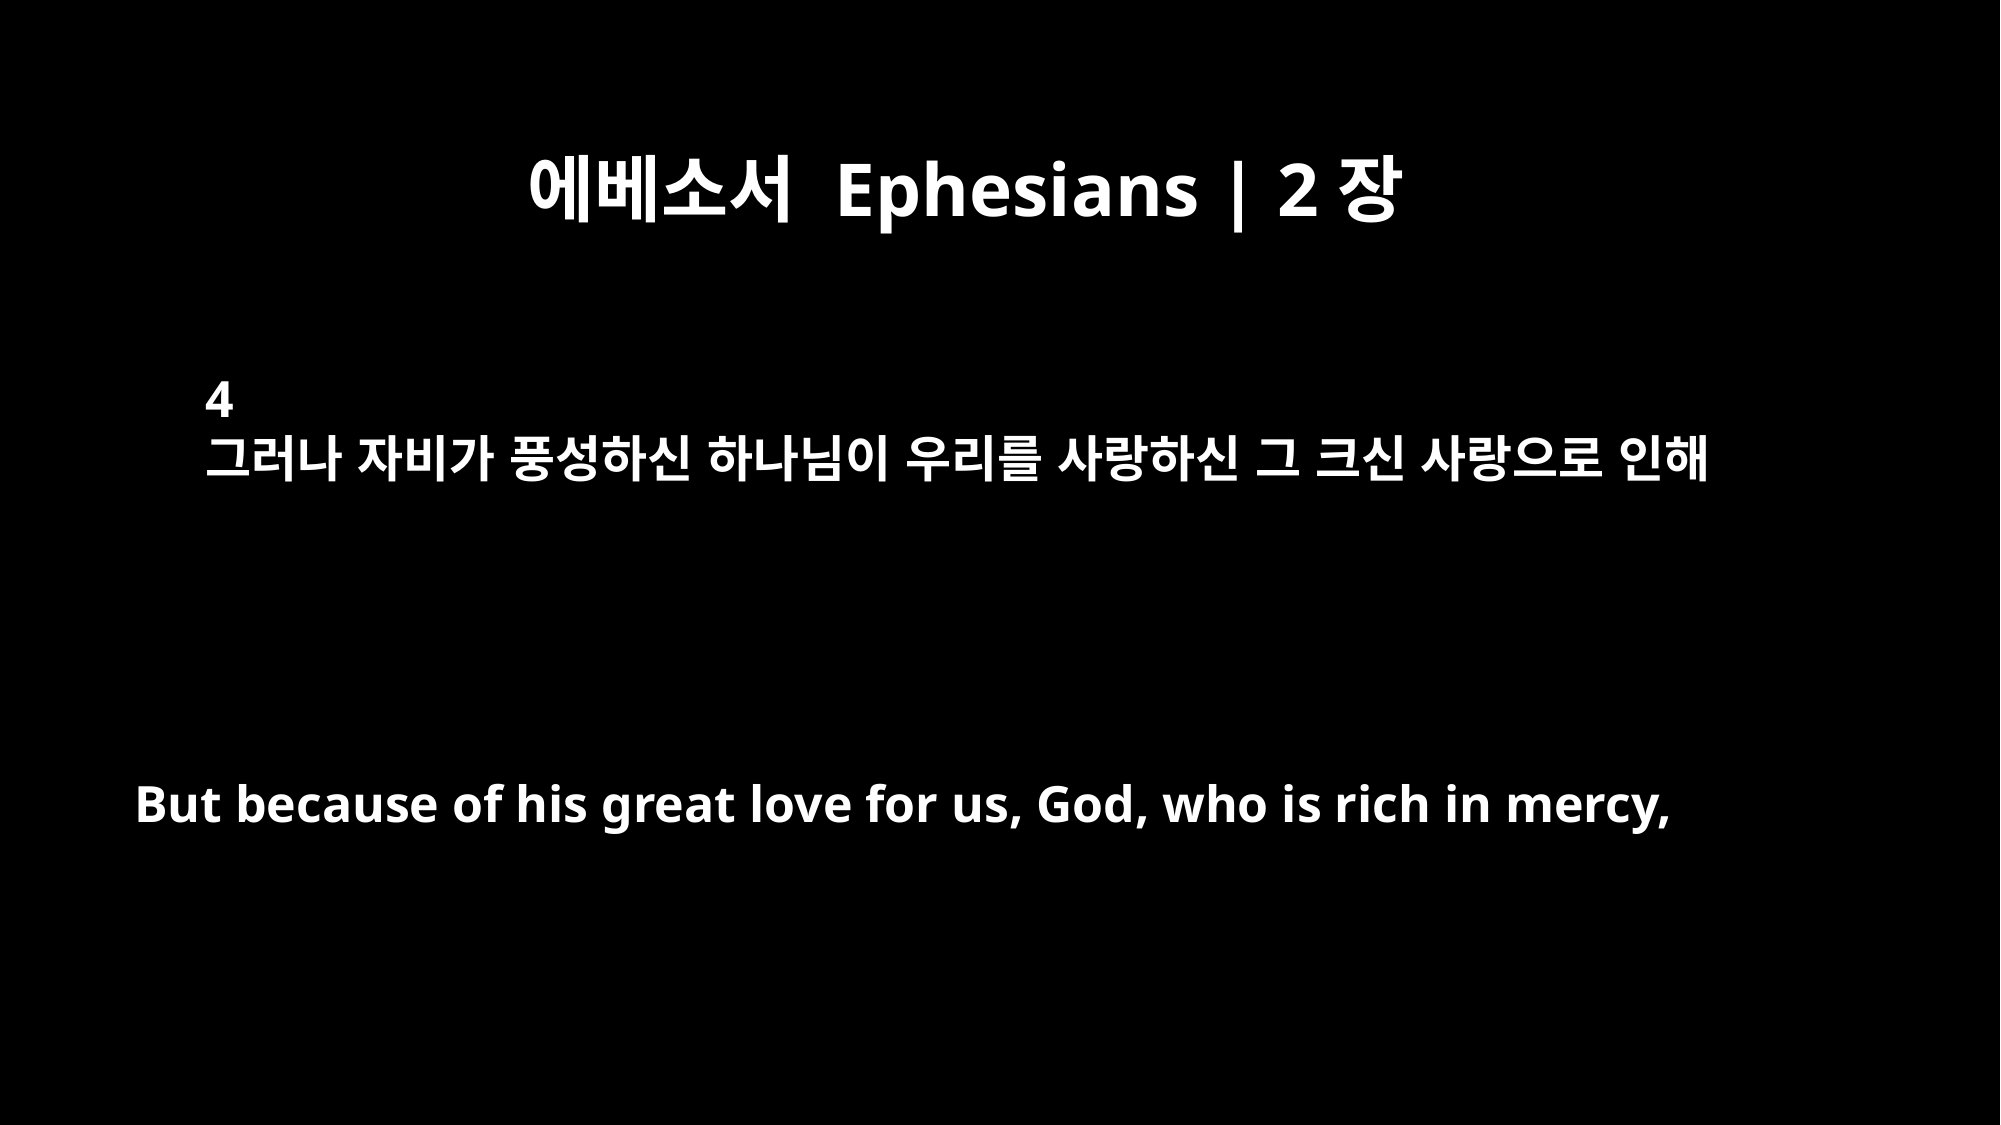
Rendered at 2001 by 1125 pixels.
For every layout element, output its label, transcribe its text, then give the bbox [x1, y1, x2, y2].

text_box 4 그러나 자비가 풍성하신 하나님이 우리를 사랑하신 그 크신 사랑으로 인해 [190, 359, 1727, 495]
text_box But because of his great love for us, God, who is rich in mercy, [119, 764, 1688, 840]
text_box 에베소서 Ephesians | 2장 [512, 136, 1420, 239]
